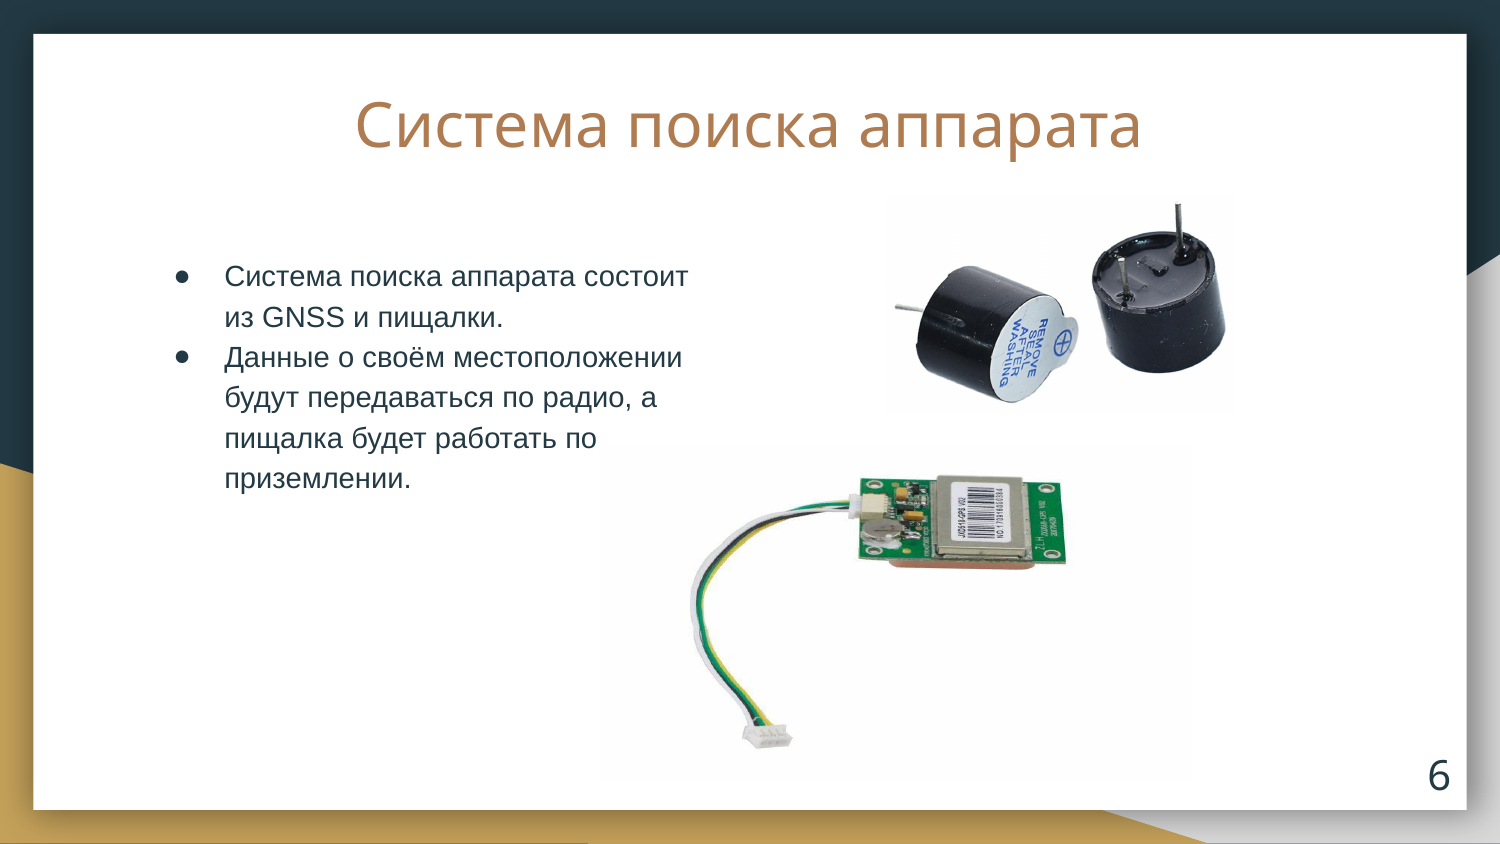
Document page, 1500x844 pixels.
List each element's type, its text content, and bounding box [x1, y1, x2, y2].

slide_number ‹#› [1376, 745, 1467, 810]
list Система поиска аппарата состоит из GNSS и пищалки. Данные о своём местоположении будут передаваться по радио, а пищалка будет работать по приземлении. [134, 237, 727, 530]
title Система поиска аппарата [333, 70, 1166, 169]
picture [885, 194, 1234, 415]
picture [599, 445, 1192, 782]
